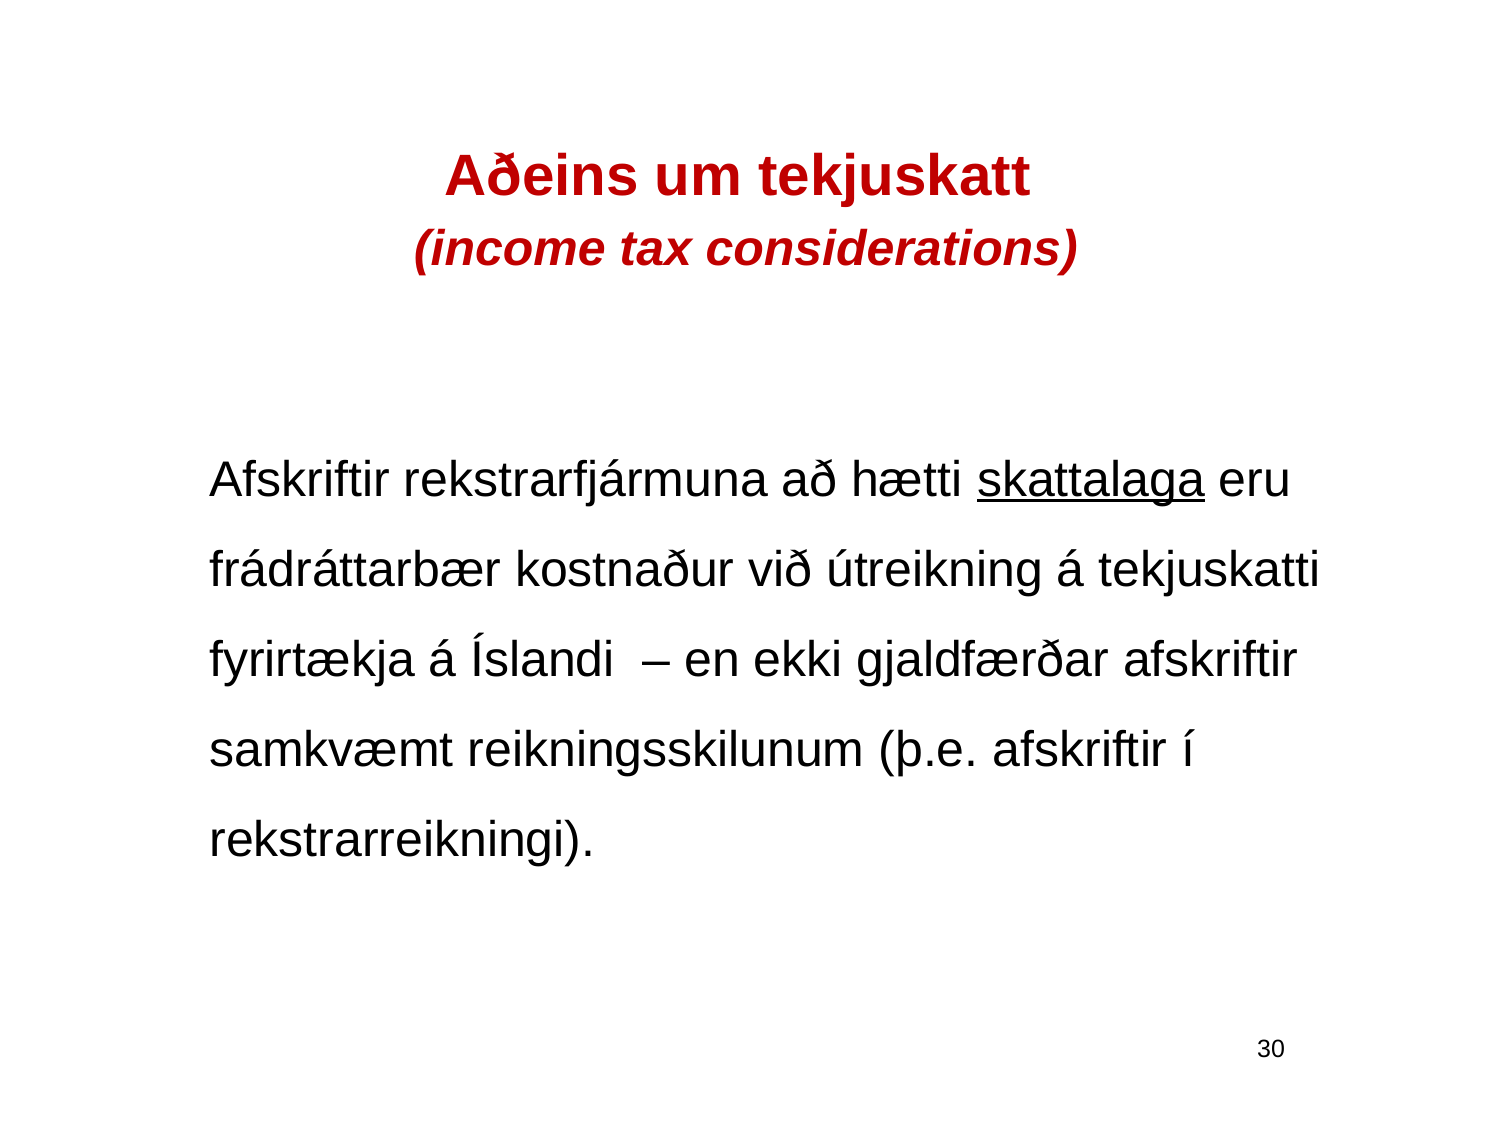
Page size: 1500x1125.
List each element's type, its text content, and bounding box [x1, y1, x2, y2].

title Aðeins um tekjuskatt (income tax considerations) [41, 118, 1435, 367]
slide_number 30 [987, 1044, 1301, 1101]
text_box Afskriftir rekstrarfjármuna að hætti skattalaga eru frádráttarbær kostnaður við útreikning á tekjuskatti fyrirtækja á Íslandi – en ekki gjaldfærðar afskriftir samkvæmt reikningsskilunum (þ.e. afskriftir í rekstrarreikningi). [194, 408, 1398, 1044]
